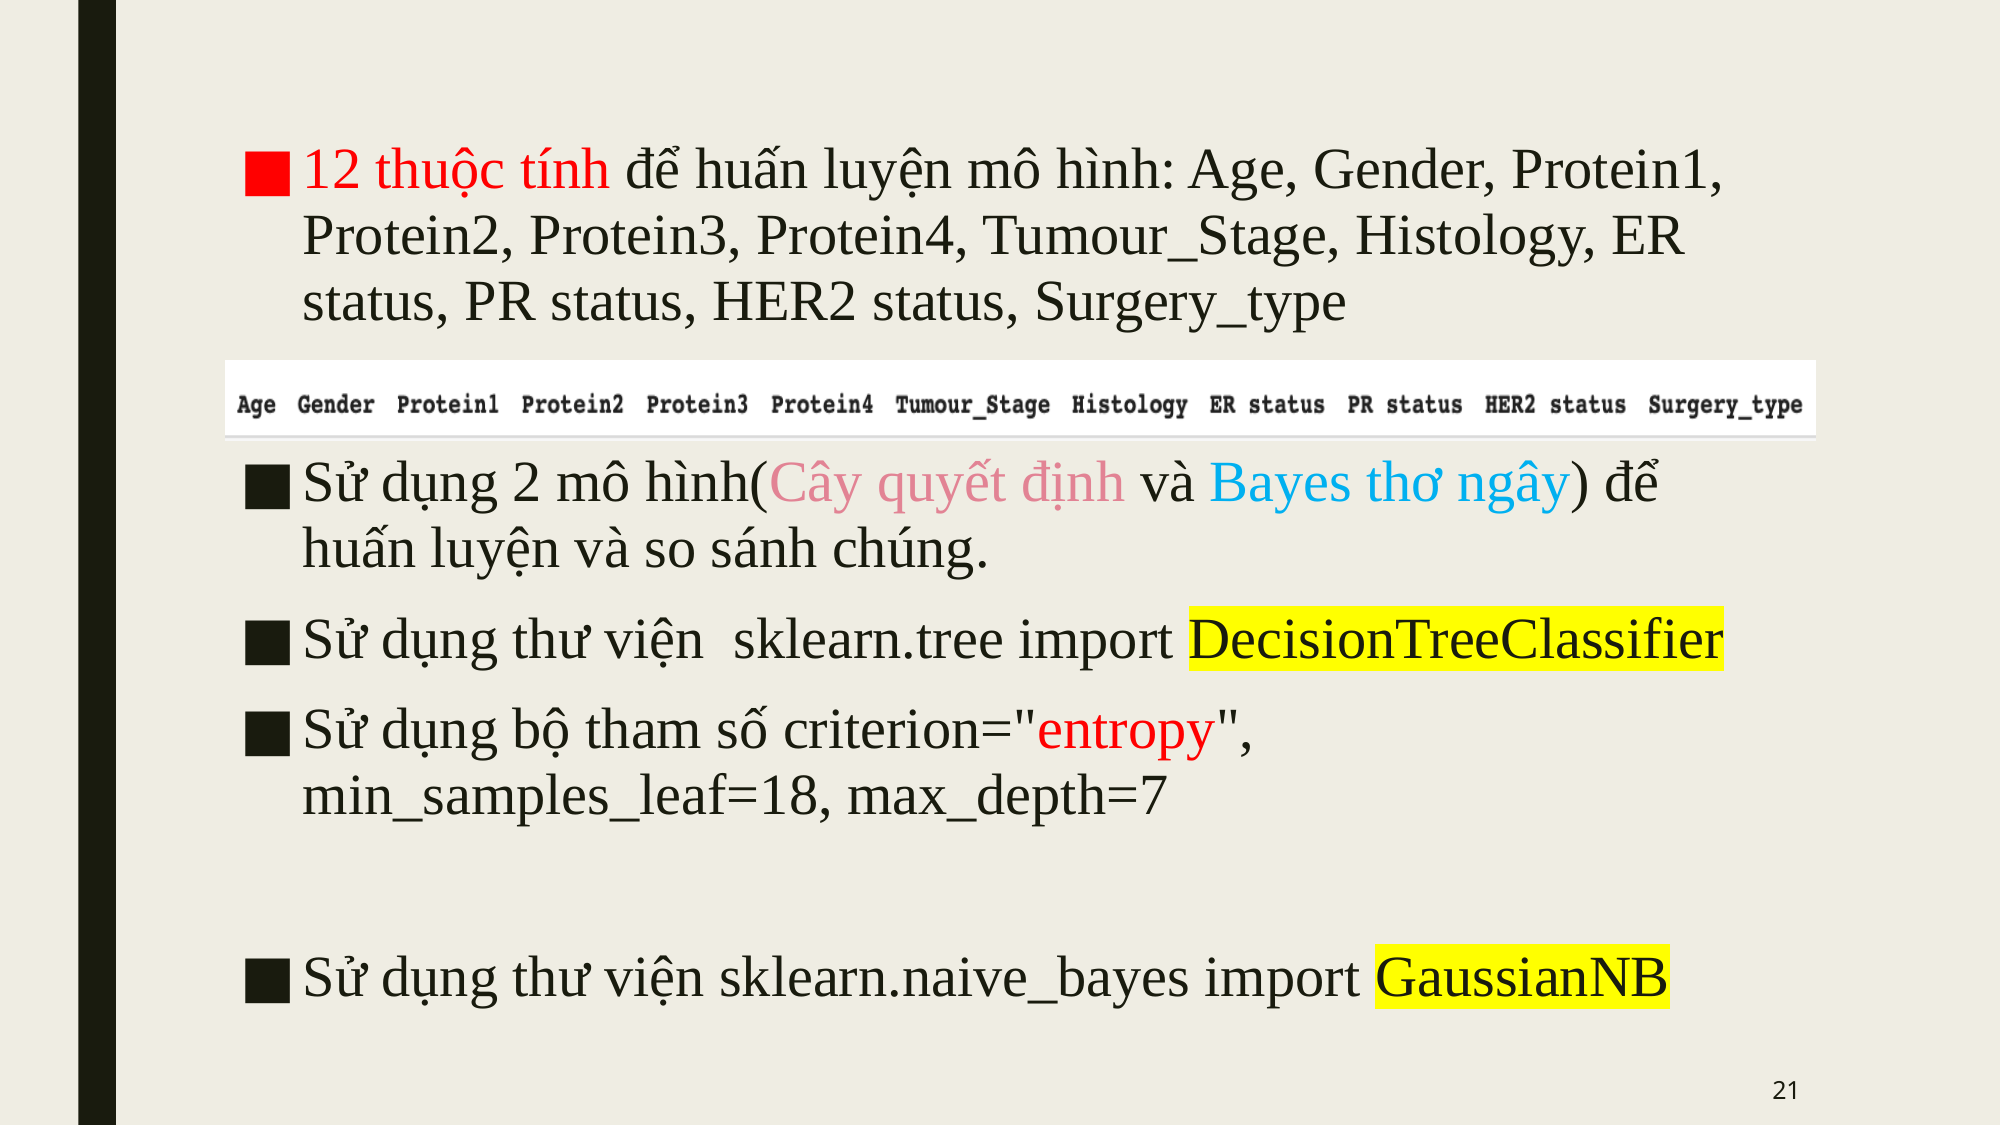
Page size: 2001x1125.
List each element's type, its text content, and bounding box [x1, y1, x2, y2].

list 12 thuộc tính để huấn luyện mô hình: Age, Gender, Protein1, Protein2, Protein3, Protein4, Tumour_Stage, Histology, ER status, PR status, HER2 status, Surgery_type Sử dụng 2 mô hình(Cây quyết định và Bayes thơ ngây) để huấn luyện và so sánh chúng. Sử dụng thư viện sklearn.tree import DecisionTreeClassifier Sử dụng bộ tham số criterion="entropy", min_samples_leaf=18, max_depth=7 Sử dụng thư viện sklearn.naive_bayes import GaussianNB [225, 128, 1800, 360]
picture [224, 360, 1816, 441]
list 12 thuộc tính để huấn luyện mô hình: Age, Gender, Protein1, Protein2, Protein3, Protein4, Tumour_Stage, Histology, ER status, PR status, HER2 status, Surgery_type Sử dụng 2 mô hình(Cây quyết định và Bayes thơ ngây) để huấn luyện và so sánh chúng. Sử dụng thư viện sklearn.tree import DecisionTreeClassifier Sử dụng bộ tham số criterion="entropy", min_samples_leaf=18, max_depth=7 Sử dụng thư viện sklearn.naive_bayes import GaussianNB [225, 441, 1800, 975]
slide_number 21 [1553, 1058, 1816, 1125]
